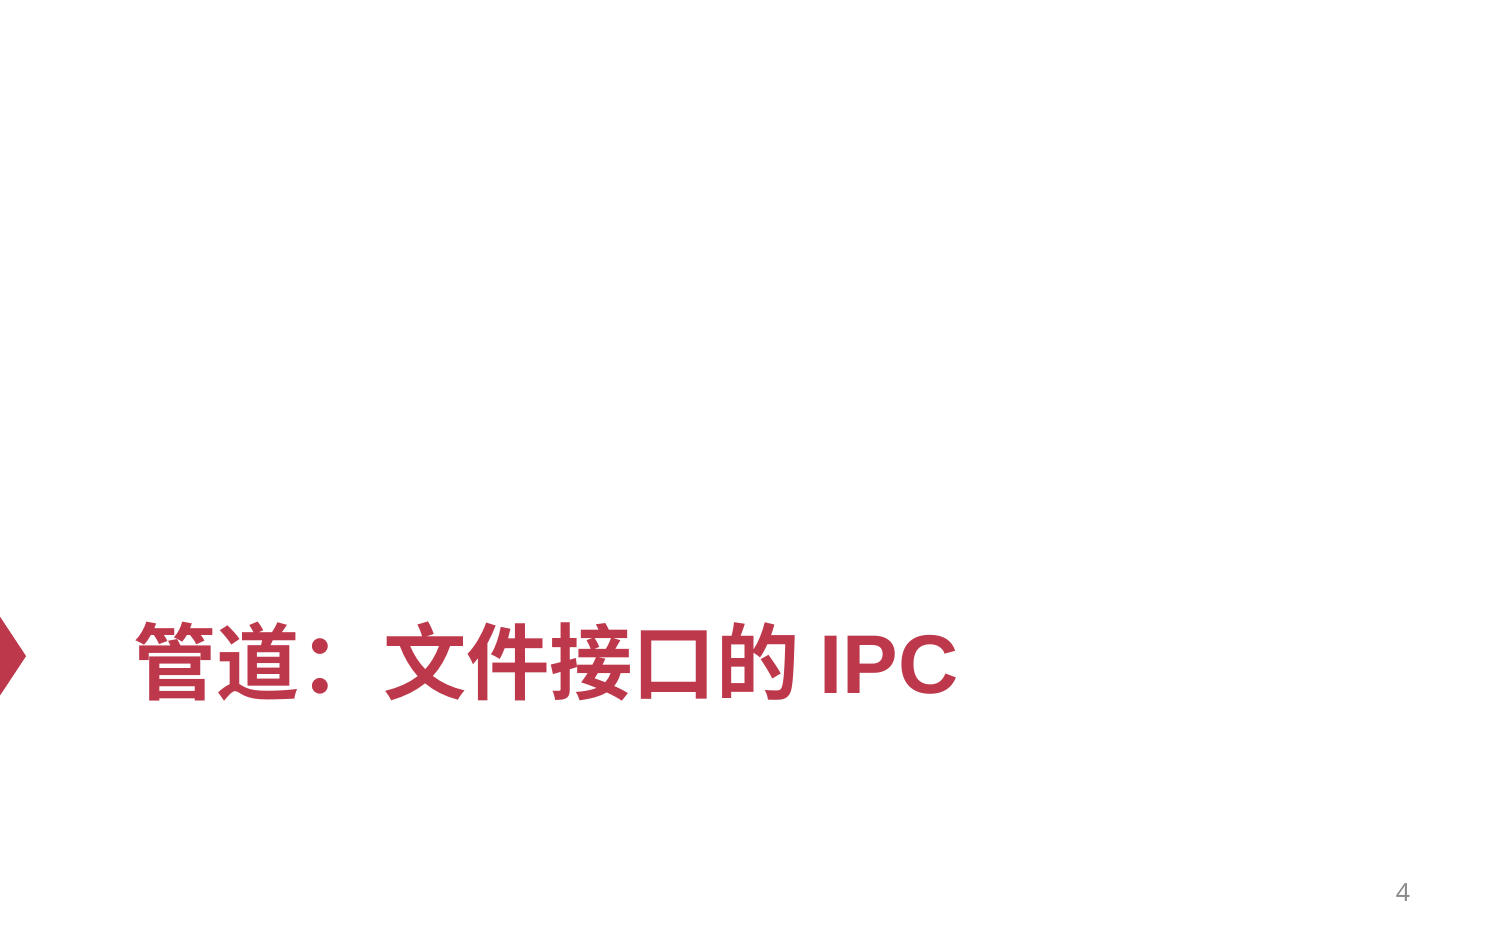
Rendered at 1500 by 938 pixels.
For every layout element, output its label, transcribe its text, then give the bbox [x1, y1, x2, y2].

title 管道：文件接口的IPC [118, 602, 1394, 789]
slide_number 4 [1074, 868, 1425, 919]
